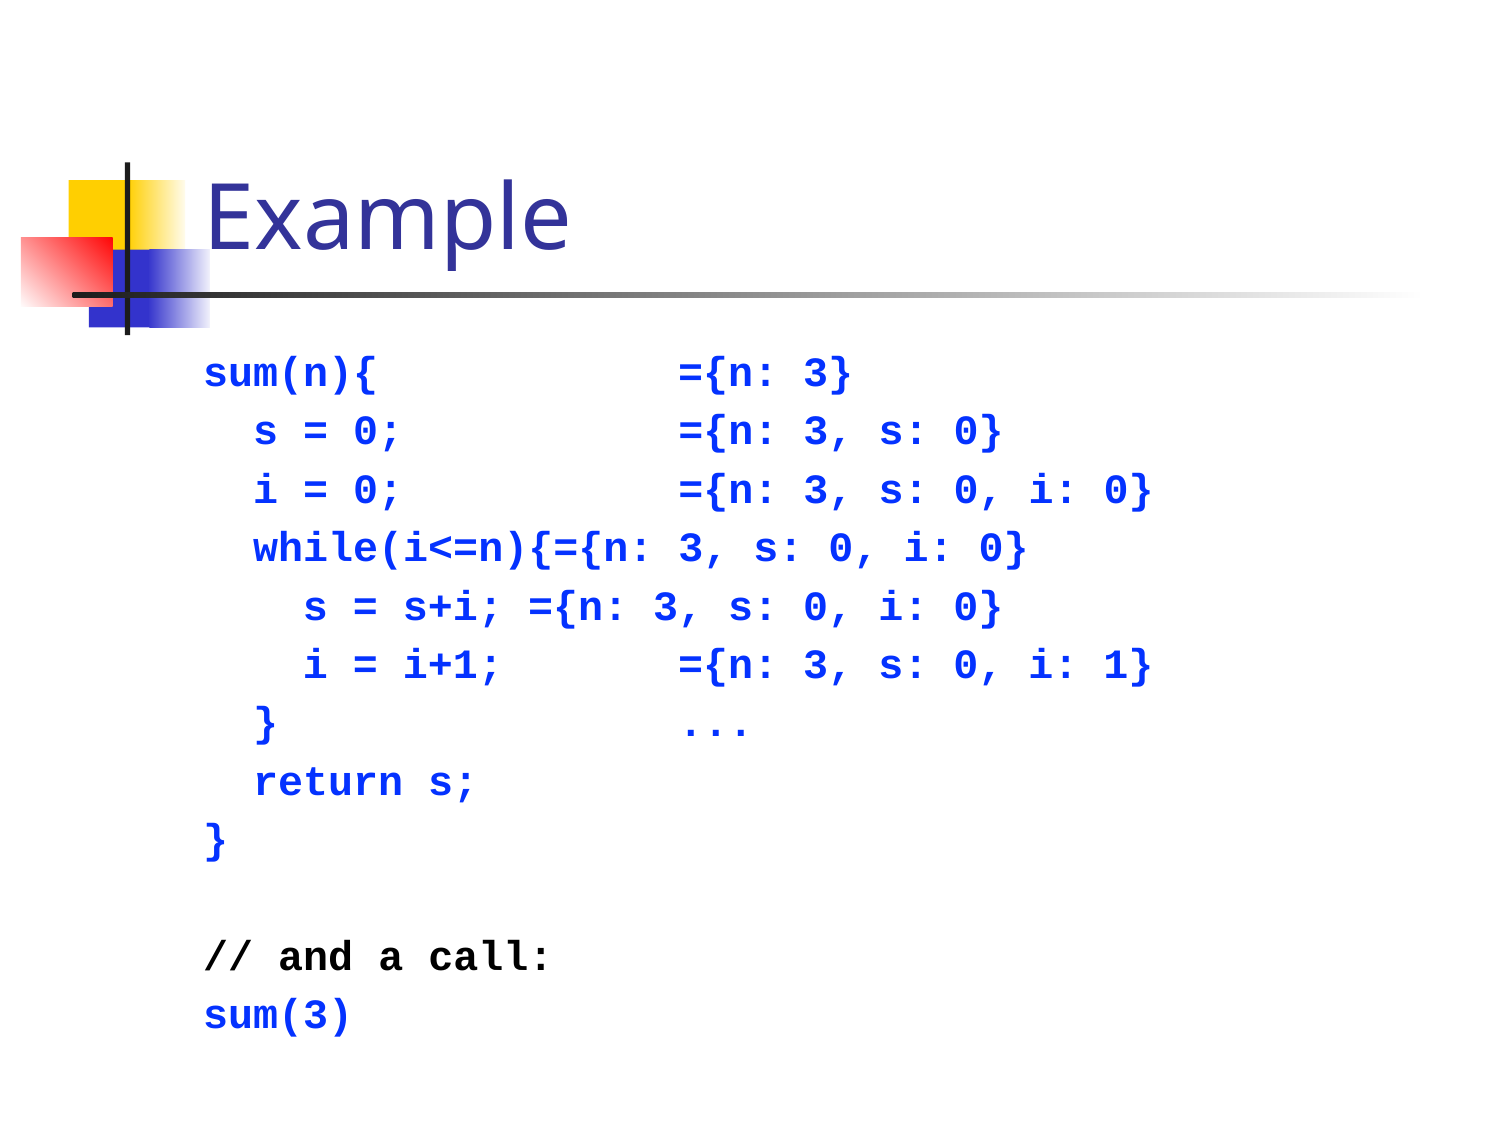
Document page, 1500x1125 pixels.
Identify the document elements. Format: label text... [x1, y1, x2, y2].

title Example [188, 35, 1468, 275]
